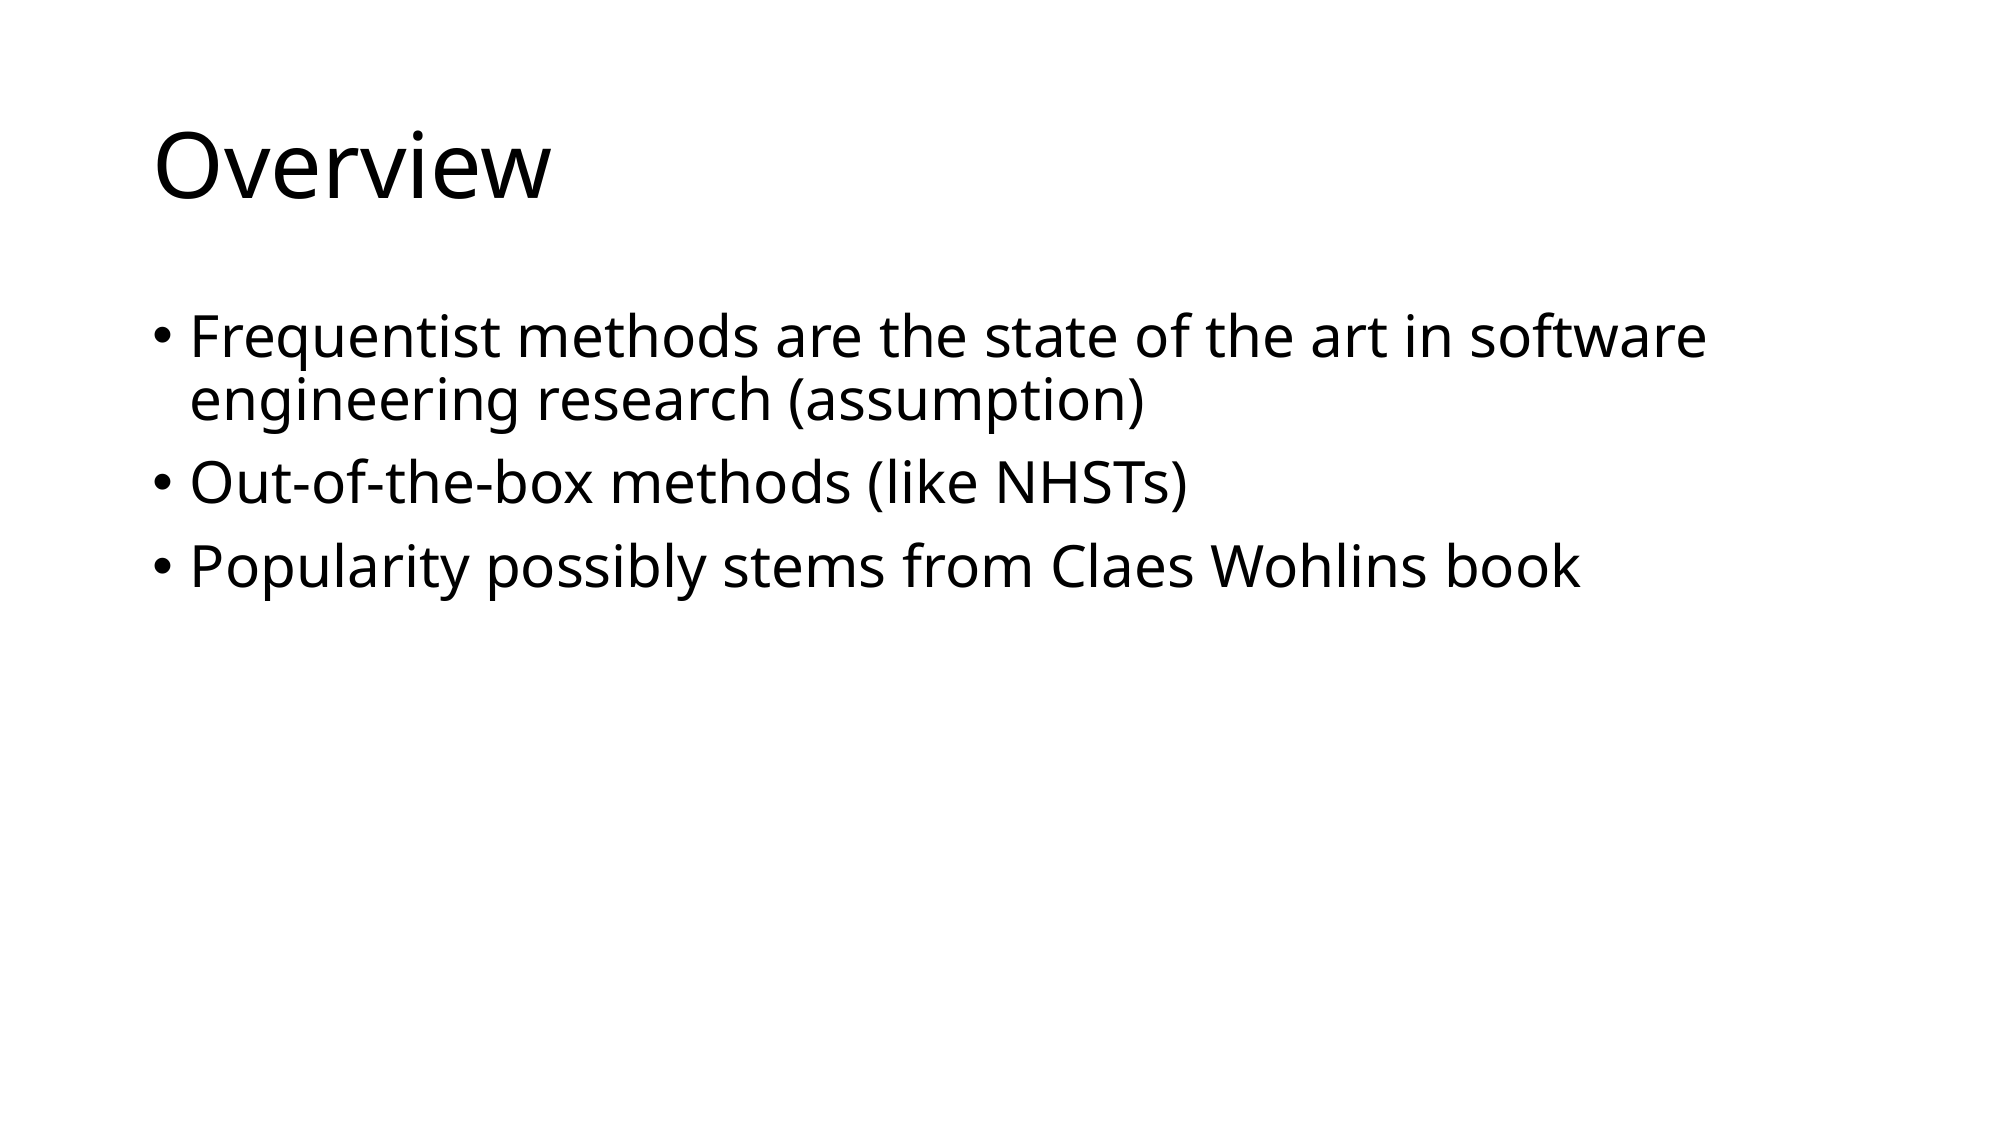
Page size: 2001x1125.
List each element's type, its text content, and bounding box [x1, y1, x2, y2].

list Frequentist methods are the state of the art in software engineering research (assumption) Out-of-the-box methods (like NHSTs) Popularity possibly stems from Claes Wohlins book [137, 299, 1863, 1014]
title Overview [137, 59, 1863, 278]
